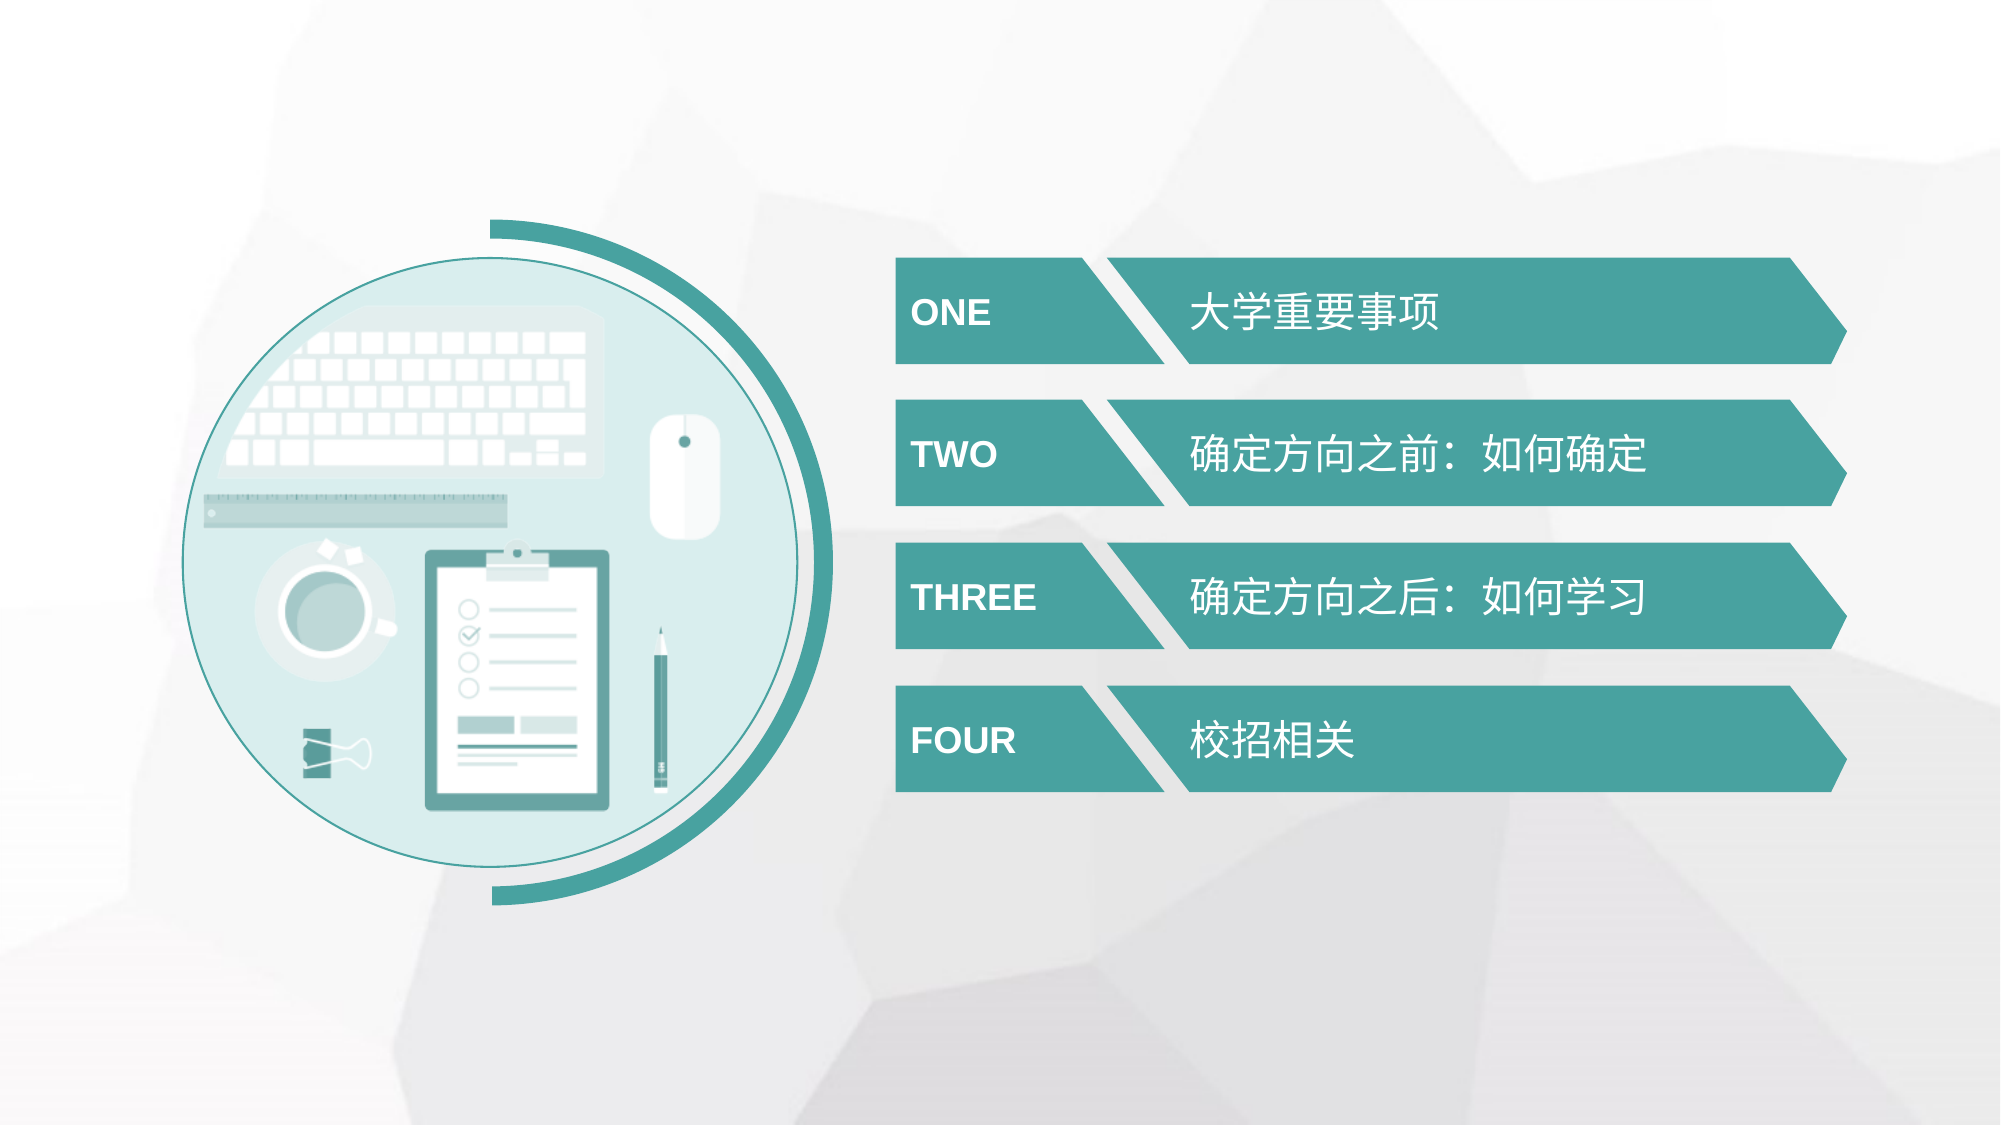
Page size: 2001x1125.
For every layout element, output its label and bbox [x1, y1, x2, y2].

text_box [312, 812, 668, 868]
text_box [895, 685, 1848, 793]
picture [0, 0, 2001, 1125]
text_box [895, 542, 1848, 650]
text_box [489, 218, 691, 283]
text_box [491, 812, 727, 907]
text_box [895, 399, 1848, 507]
text_box [365, 256, 615, 283]
text_box [736, 378, 799, 747]
text_box [736, 321, 835, 803]
text_box [895, 257, 1848, 365]
